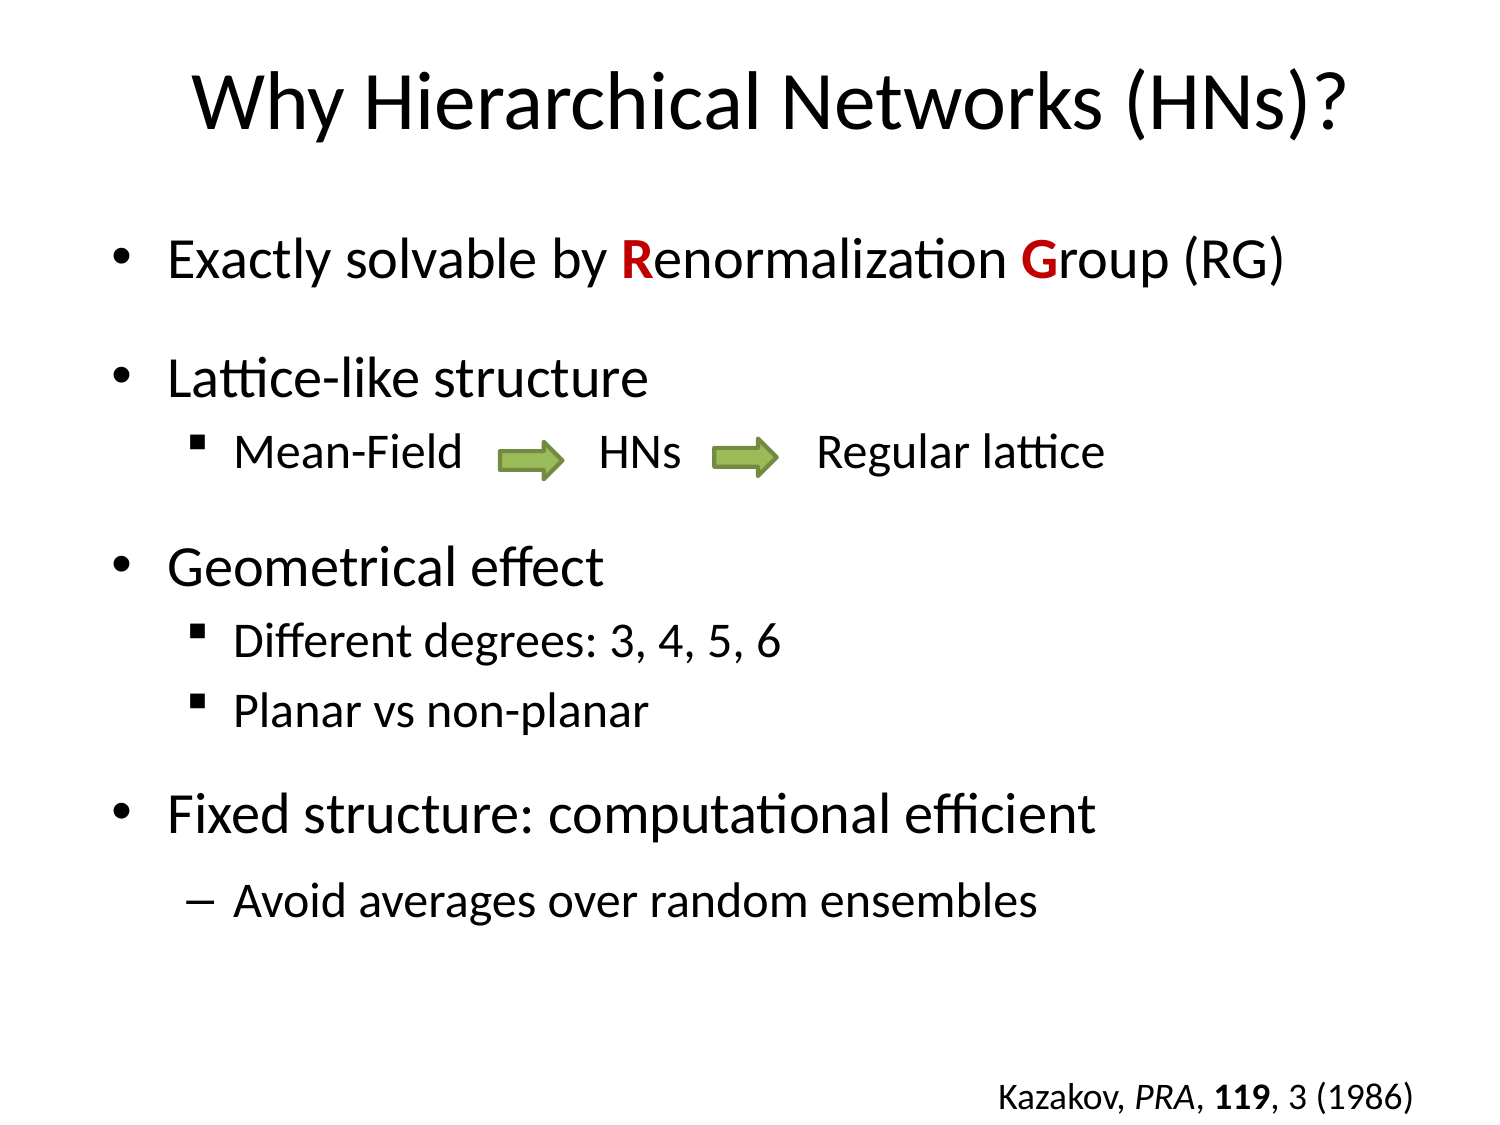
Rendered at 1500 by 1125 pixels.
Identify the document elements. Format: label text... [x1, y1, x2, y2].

text_box [712, 436, 779, 478]
title Why Hierarchical Networks (HNs)? [96, 2, 1447, 191]
text_box Kazakov, PRA, 119, 3 (1986) [983, 1064, 1447, 1125]
text_box [497, 439, 565, 482]
list Exactly solvable by Renormalization Group (RG) Lattice-like structure Mean-Field HNs Regular lattice Geometrical effect Different degrees: 3, 4, 5, 6 Planar vs non-planar Fixed structure: computational efficient Avoid averages over random ensembles [96, 212, 1447, 980]
